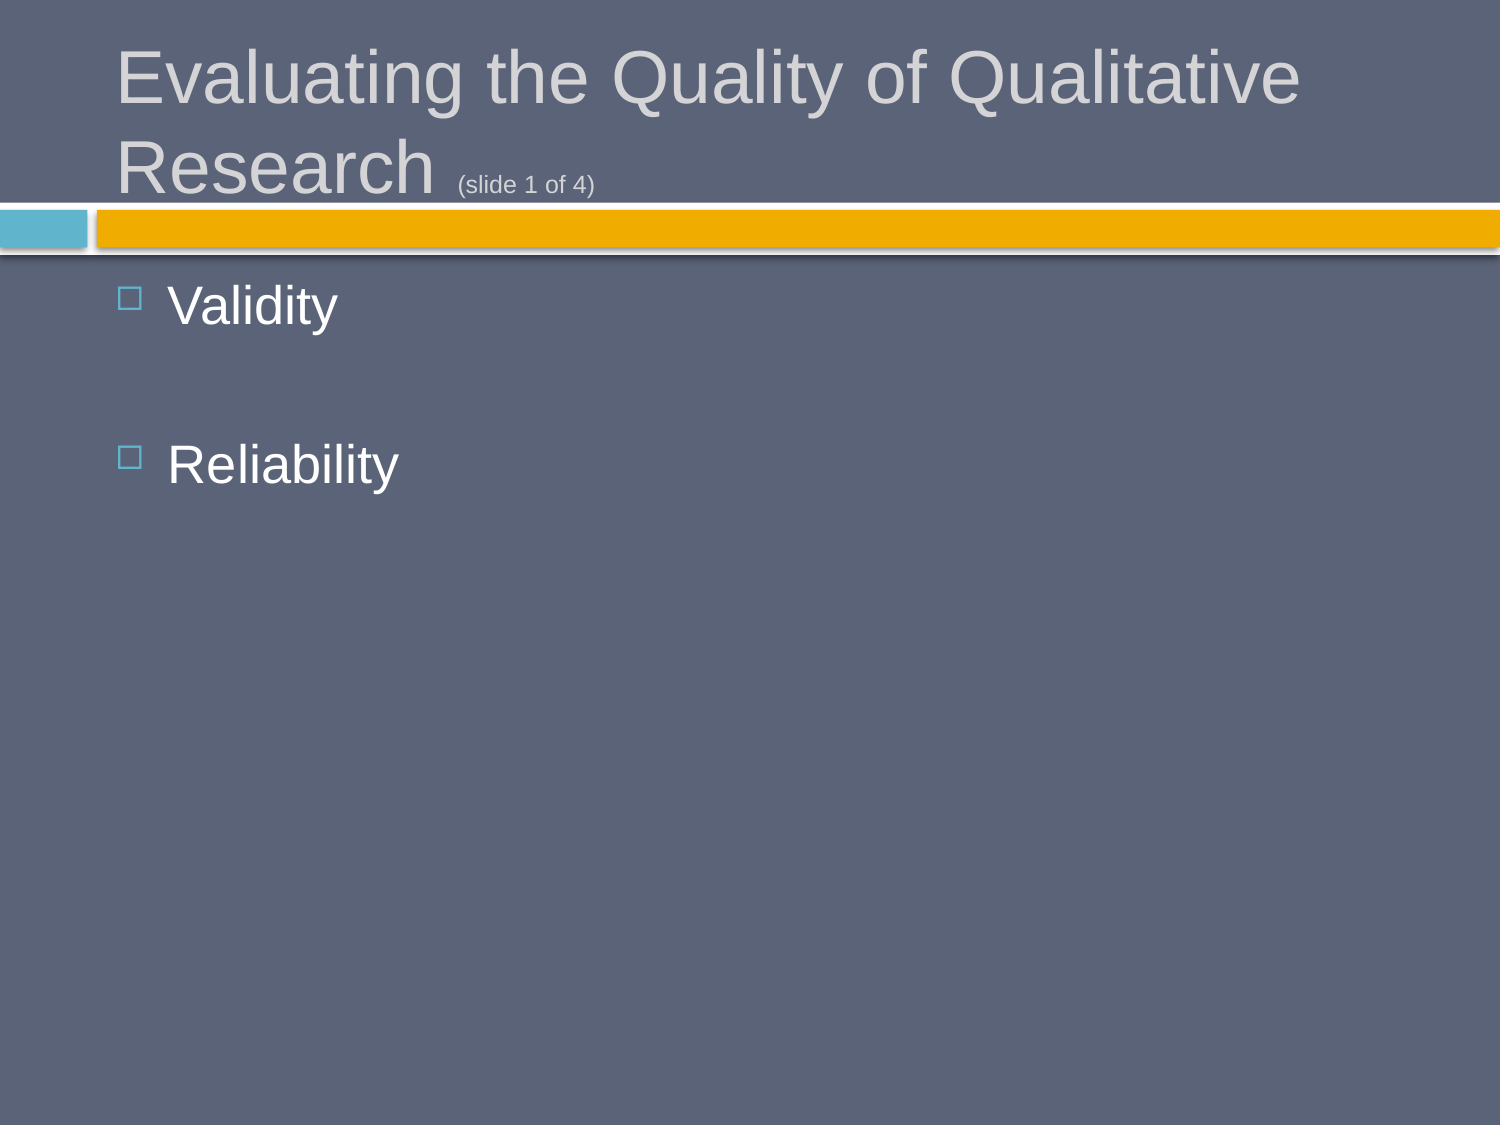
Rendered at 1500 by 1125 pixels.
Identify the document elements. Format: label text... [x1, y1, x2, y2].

list Validity Reliability [100, 262, 1439, 1001]
title Evaluating the Quality of Qualitative Research (slide 1 of 4) [100, 37, 1439, 201]
